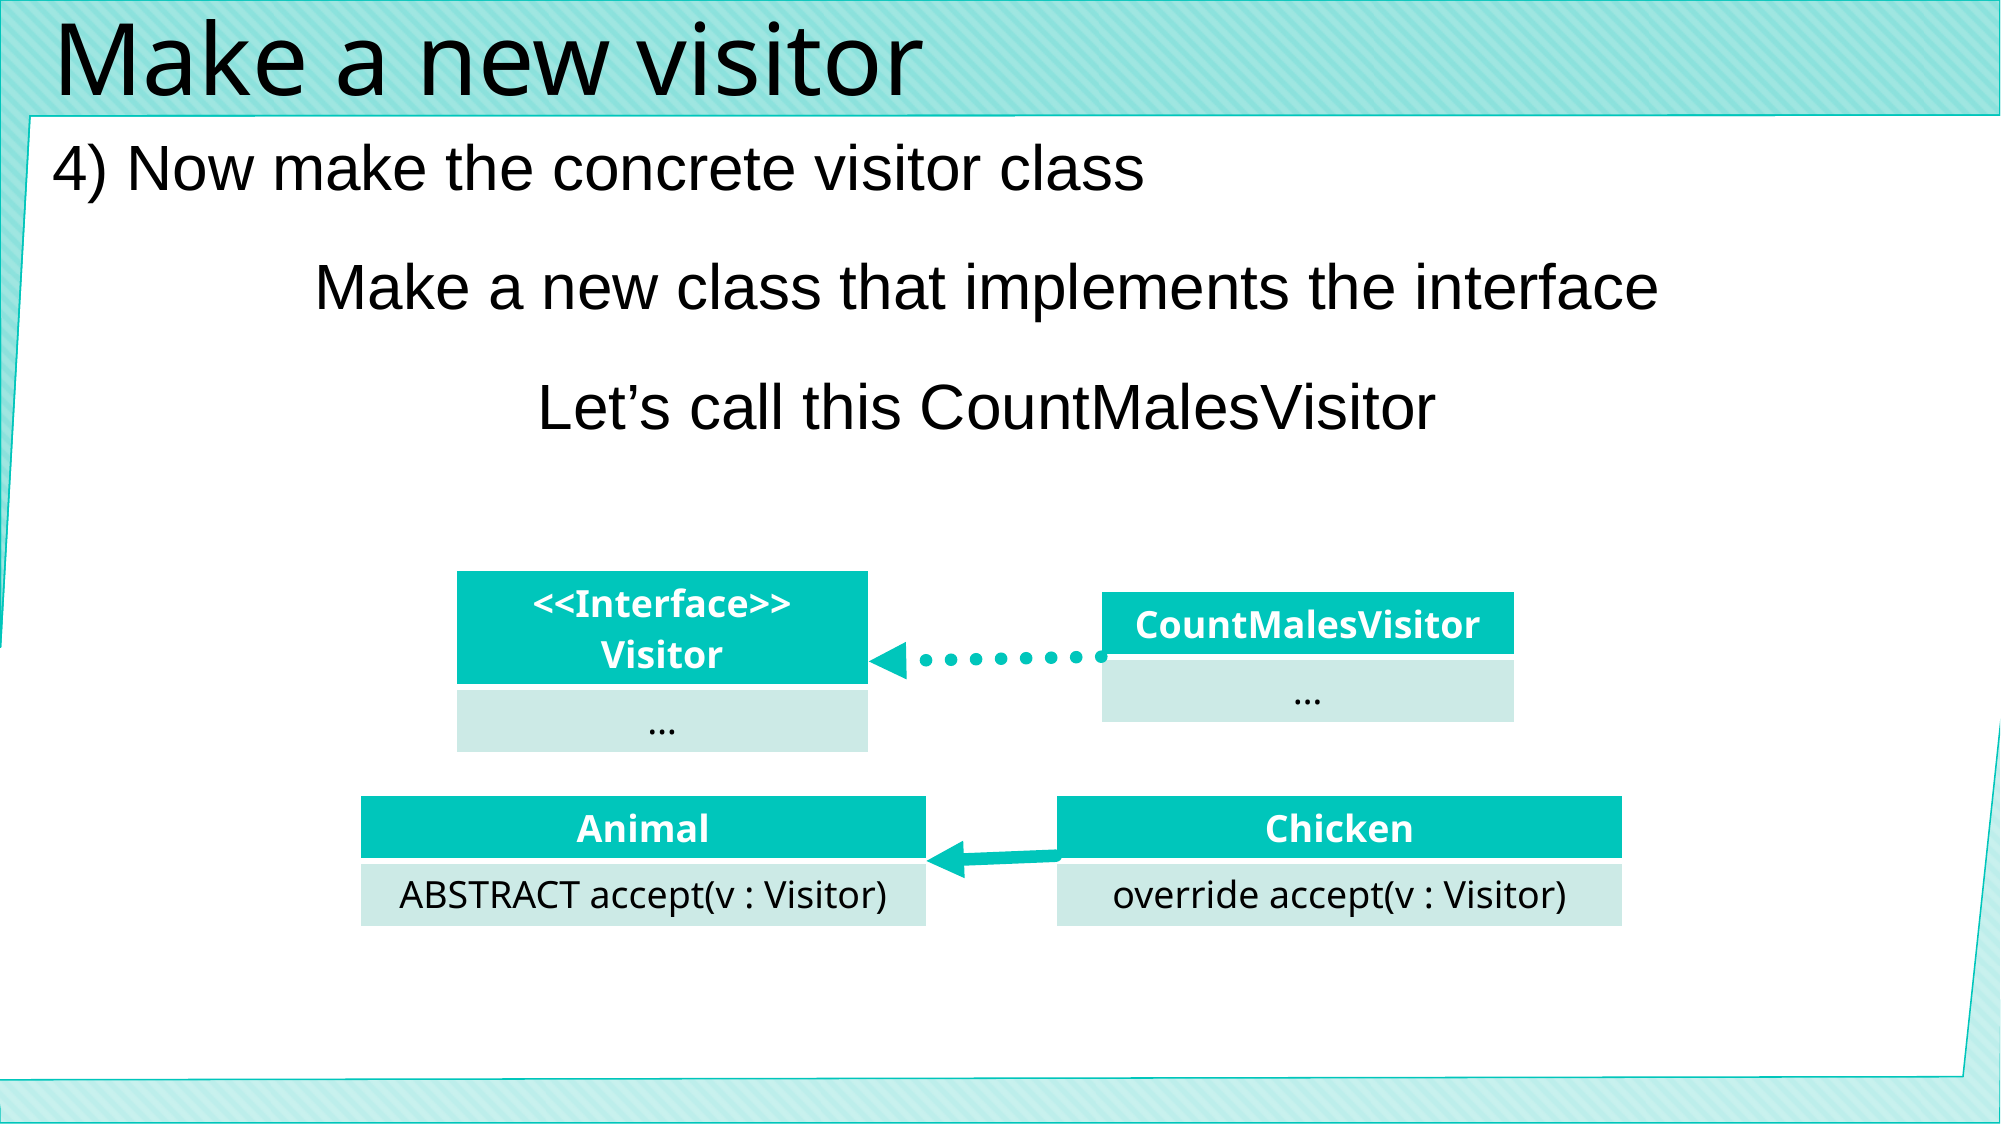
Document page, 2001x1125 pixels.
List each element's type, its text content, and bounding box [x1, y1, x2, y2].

table_header CountMalesVisitor [1102, 592, 1514, 654]
table_cell … [1102, 660, 1514, 722]
table_cell ABSTRACT accept(v : Visitor) [361, 864, 926, 926]
table_header Chicken [1057, 796, 1622, 858]
table_cell … [457, 690, 868, 752]
table_header <<Interface>> Visitor [457, 571, 868, 684]
table_cell override accept(v : Visitor) [1057, 864, 1622, 926]
list 4) Now make the concrete visitor class Make a new class that implements the interface Let’s call this CountMalesVisitor [37, 124, 1939, 1059]
table_header Animal [361, 796, 926, 858]
title Make a new visitor [37, 6, 1939, 106]
